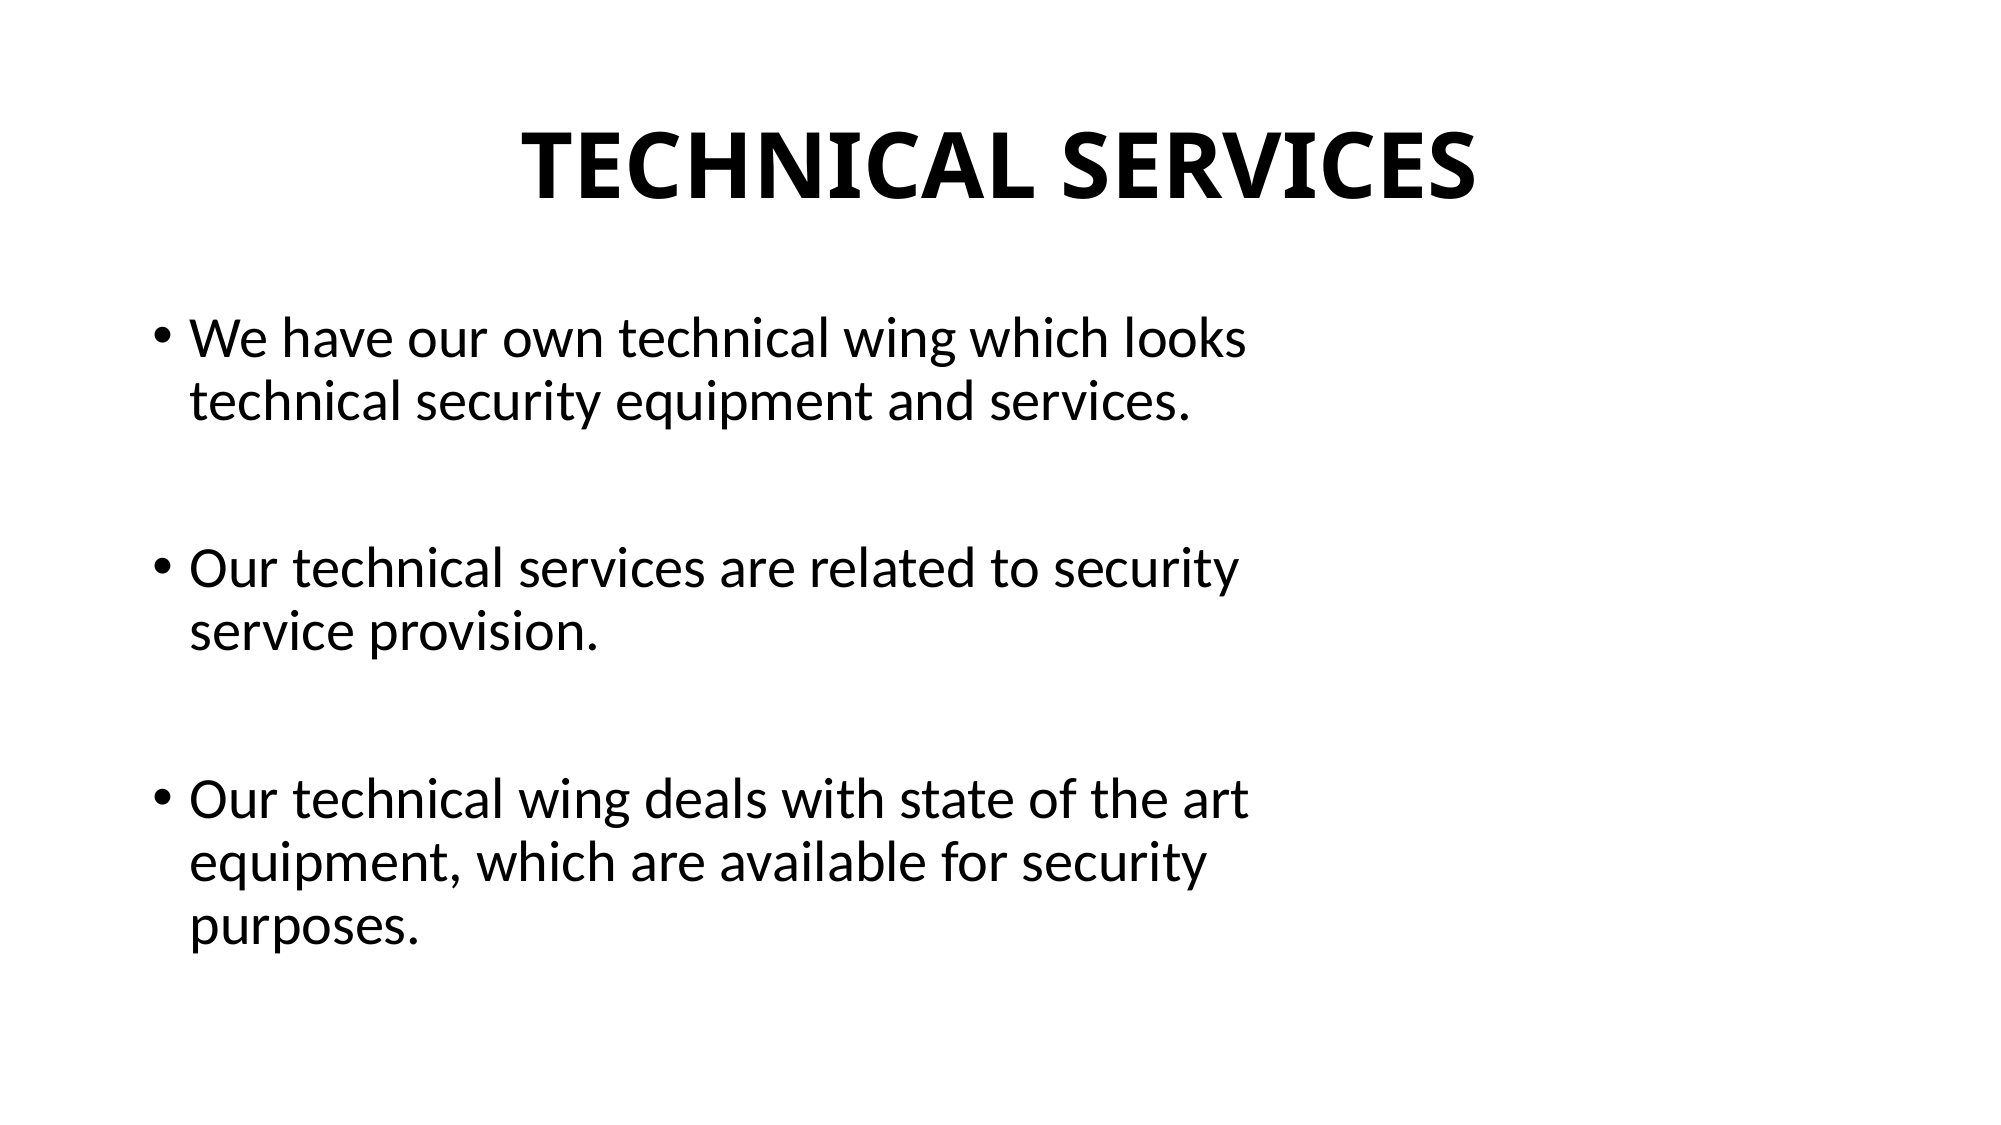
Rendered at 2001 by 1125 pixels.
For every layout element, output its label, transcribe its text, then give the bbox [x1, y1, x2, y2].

list We have our own technical wing which looks technical security equipment and services. Our technical services are related to security service provision. Our technical wing deals with state of the art equipment, which are available for security purposes. [137, 299, 1429, 1014]
title TECHNICAL SERVICES [137, 59, 1863, 278]
